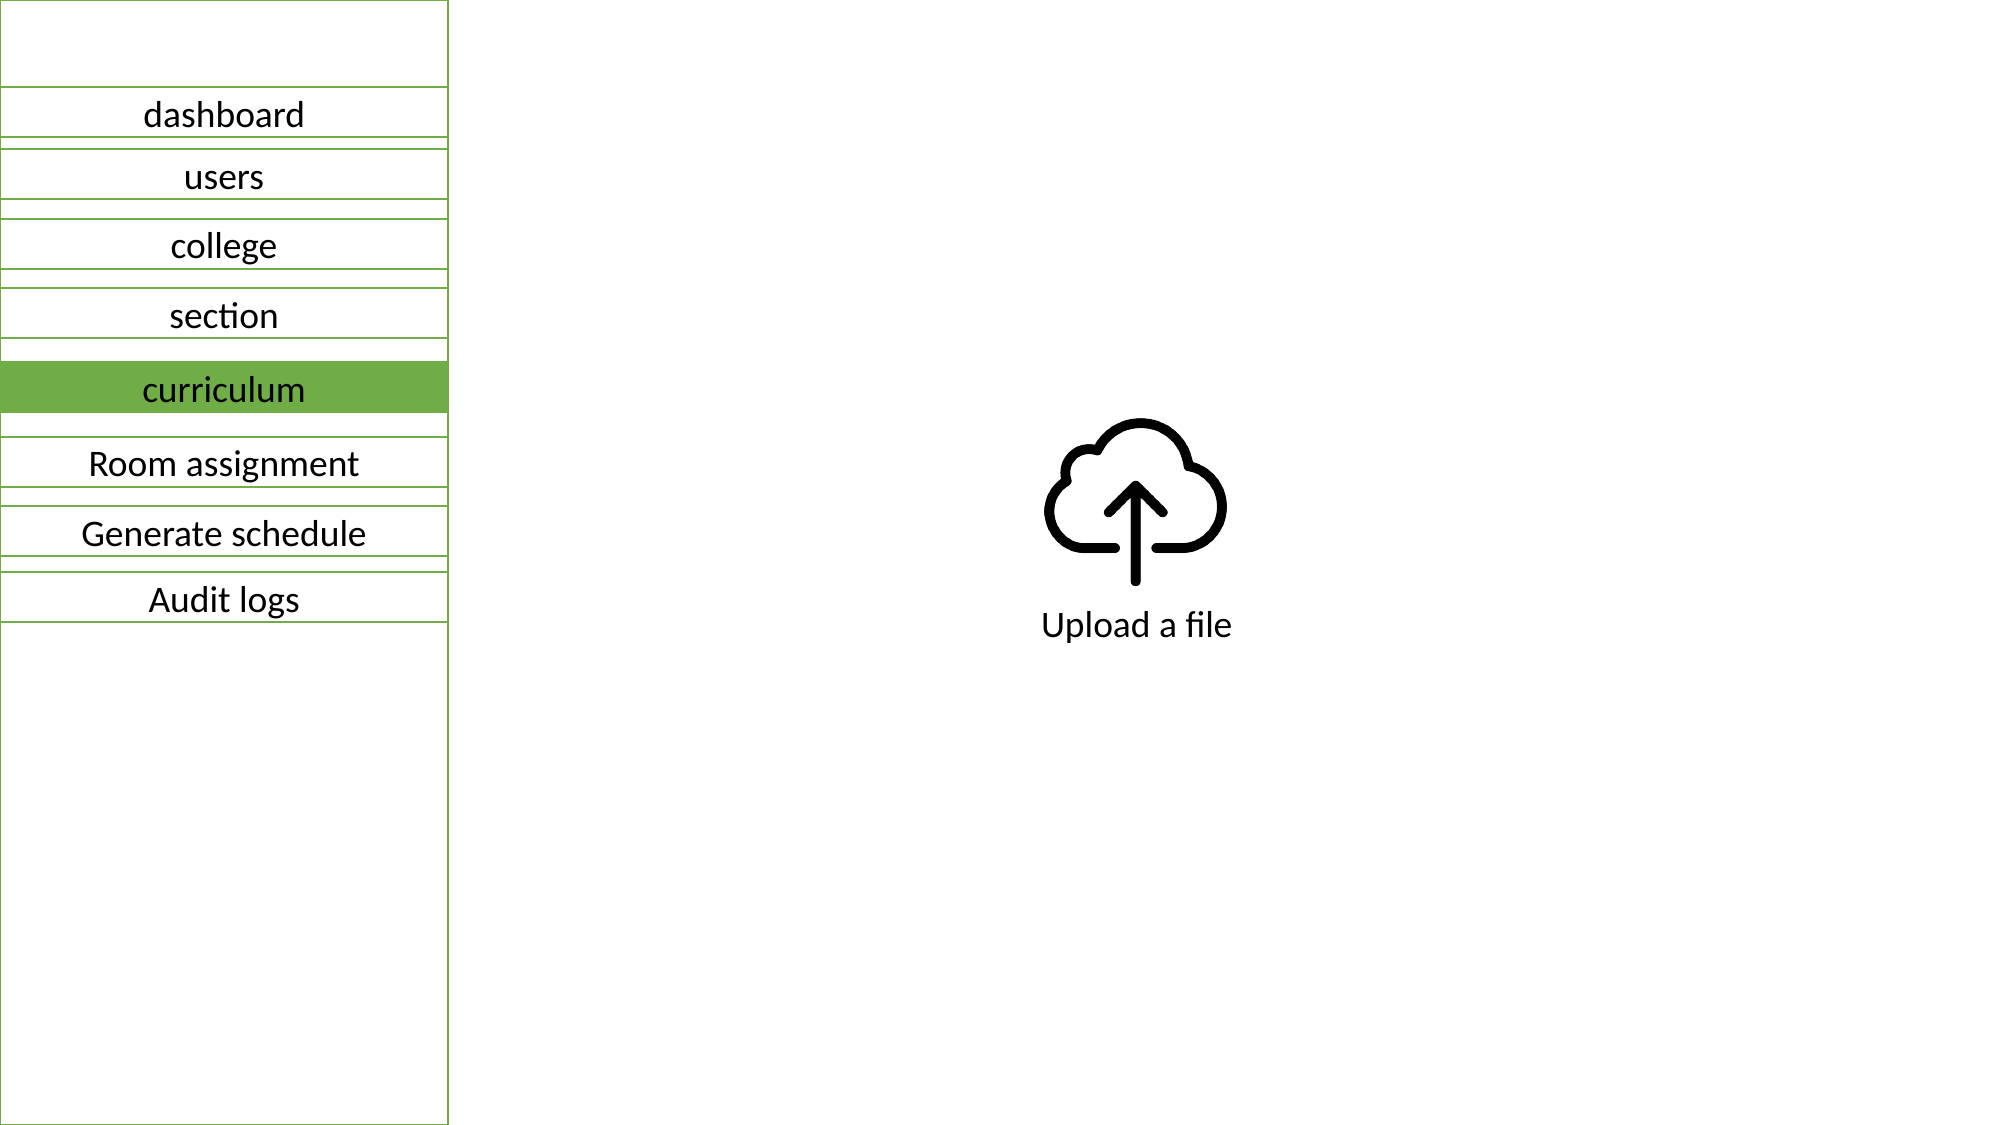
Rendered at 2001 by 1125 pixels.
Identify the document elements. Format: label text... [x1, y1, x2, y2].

text_box Audit logs [0, 571, 449, 623]
text_box users [0, 148, 449, 200]
text_box [0, 413, 449, 436]
text_box Generate schedule [0, 505, 449, 557]
text_box [0, 339, 449, 361]
text_box Upload a file [947, 592, 1327, 653]
text_box dashboard [0, 86, 449, 138]
text_box section [0, 287, 449, 339]
text_box [0, 557, 449, 571]
text_box [0, 138, 449, 148]
text_box curriculum [0, 361, 449, 413]
picture [1044, 411, 1227, 593]
text_box [0, 0, 449, 86]
text_box [0, 488, 449, 505]
text_box Room assignment [0, 436, 449, 488]
text_box college [0, 218, 449, 270]
text_box [0, 200, 449, 218]
text_box [0, 270, 449, 287]
text_box [0, 623, 449, 1125]
